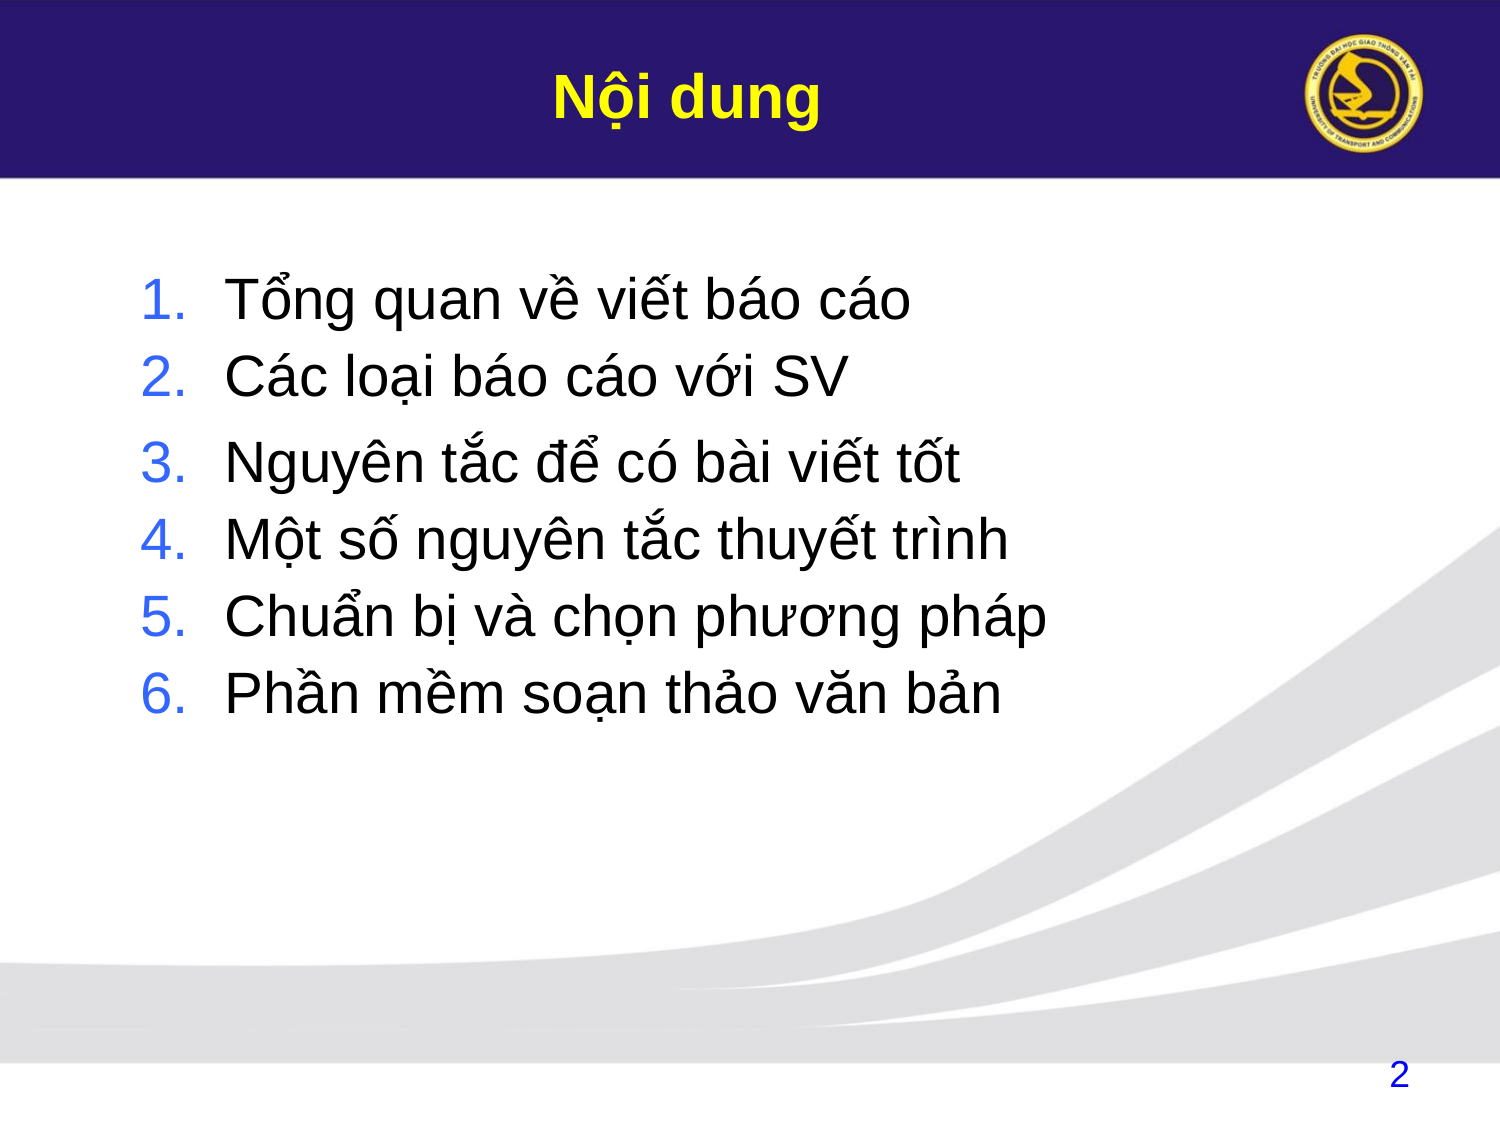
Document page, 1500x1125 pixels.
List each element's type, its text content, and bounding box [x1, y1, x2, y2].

text_box Tổng quan về viết báo cáo Các loại báo cáo với SV Nguyên tắc để có bài viết tốt Một số nguyên tắc thuyết trình Chuẩn bị và chọn phương pháp Phần mềm soạn thảo văn bản [137, 252, 1140, 803]
picture [0, 0, 1500, 1125]
title Nội dung [549, 0, 844, 188]
slide_number 2 [1074, 1042, 1425, 1103]
